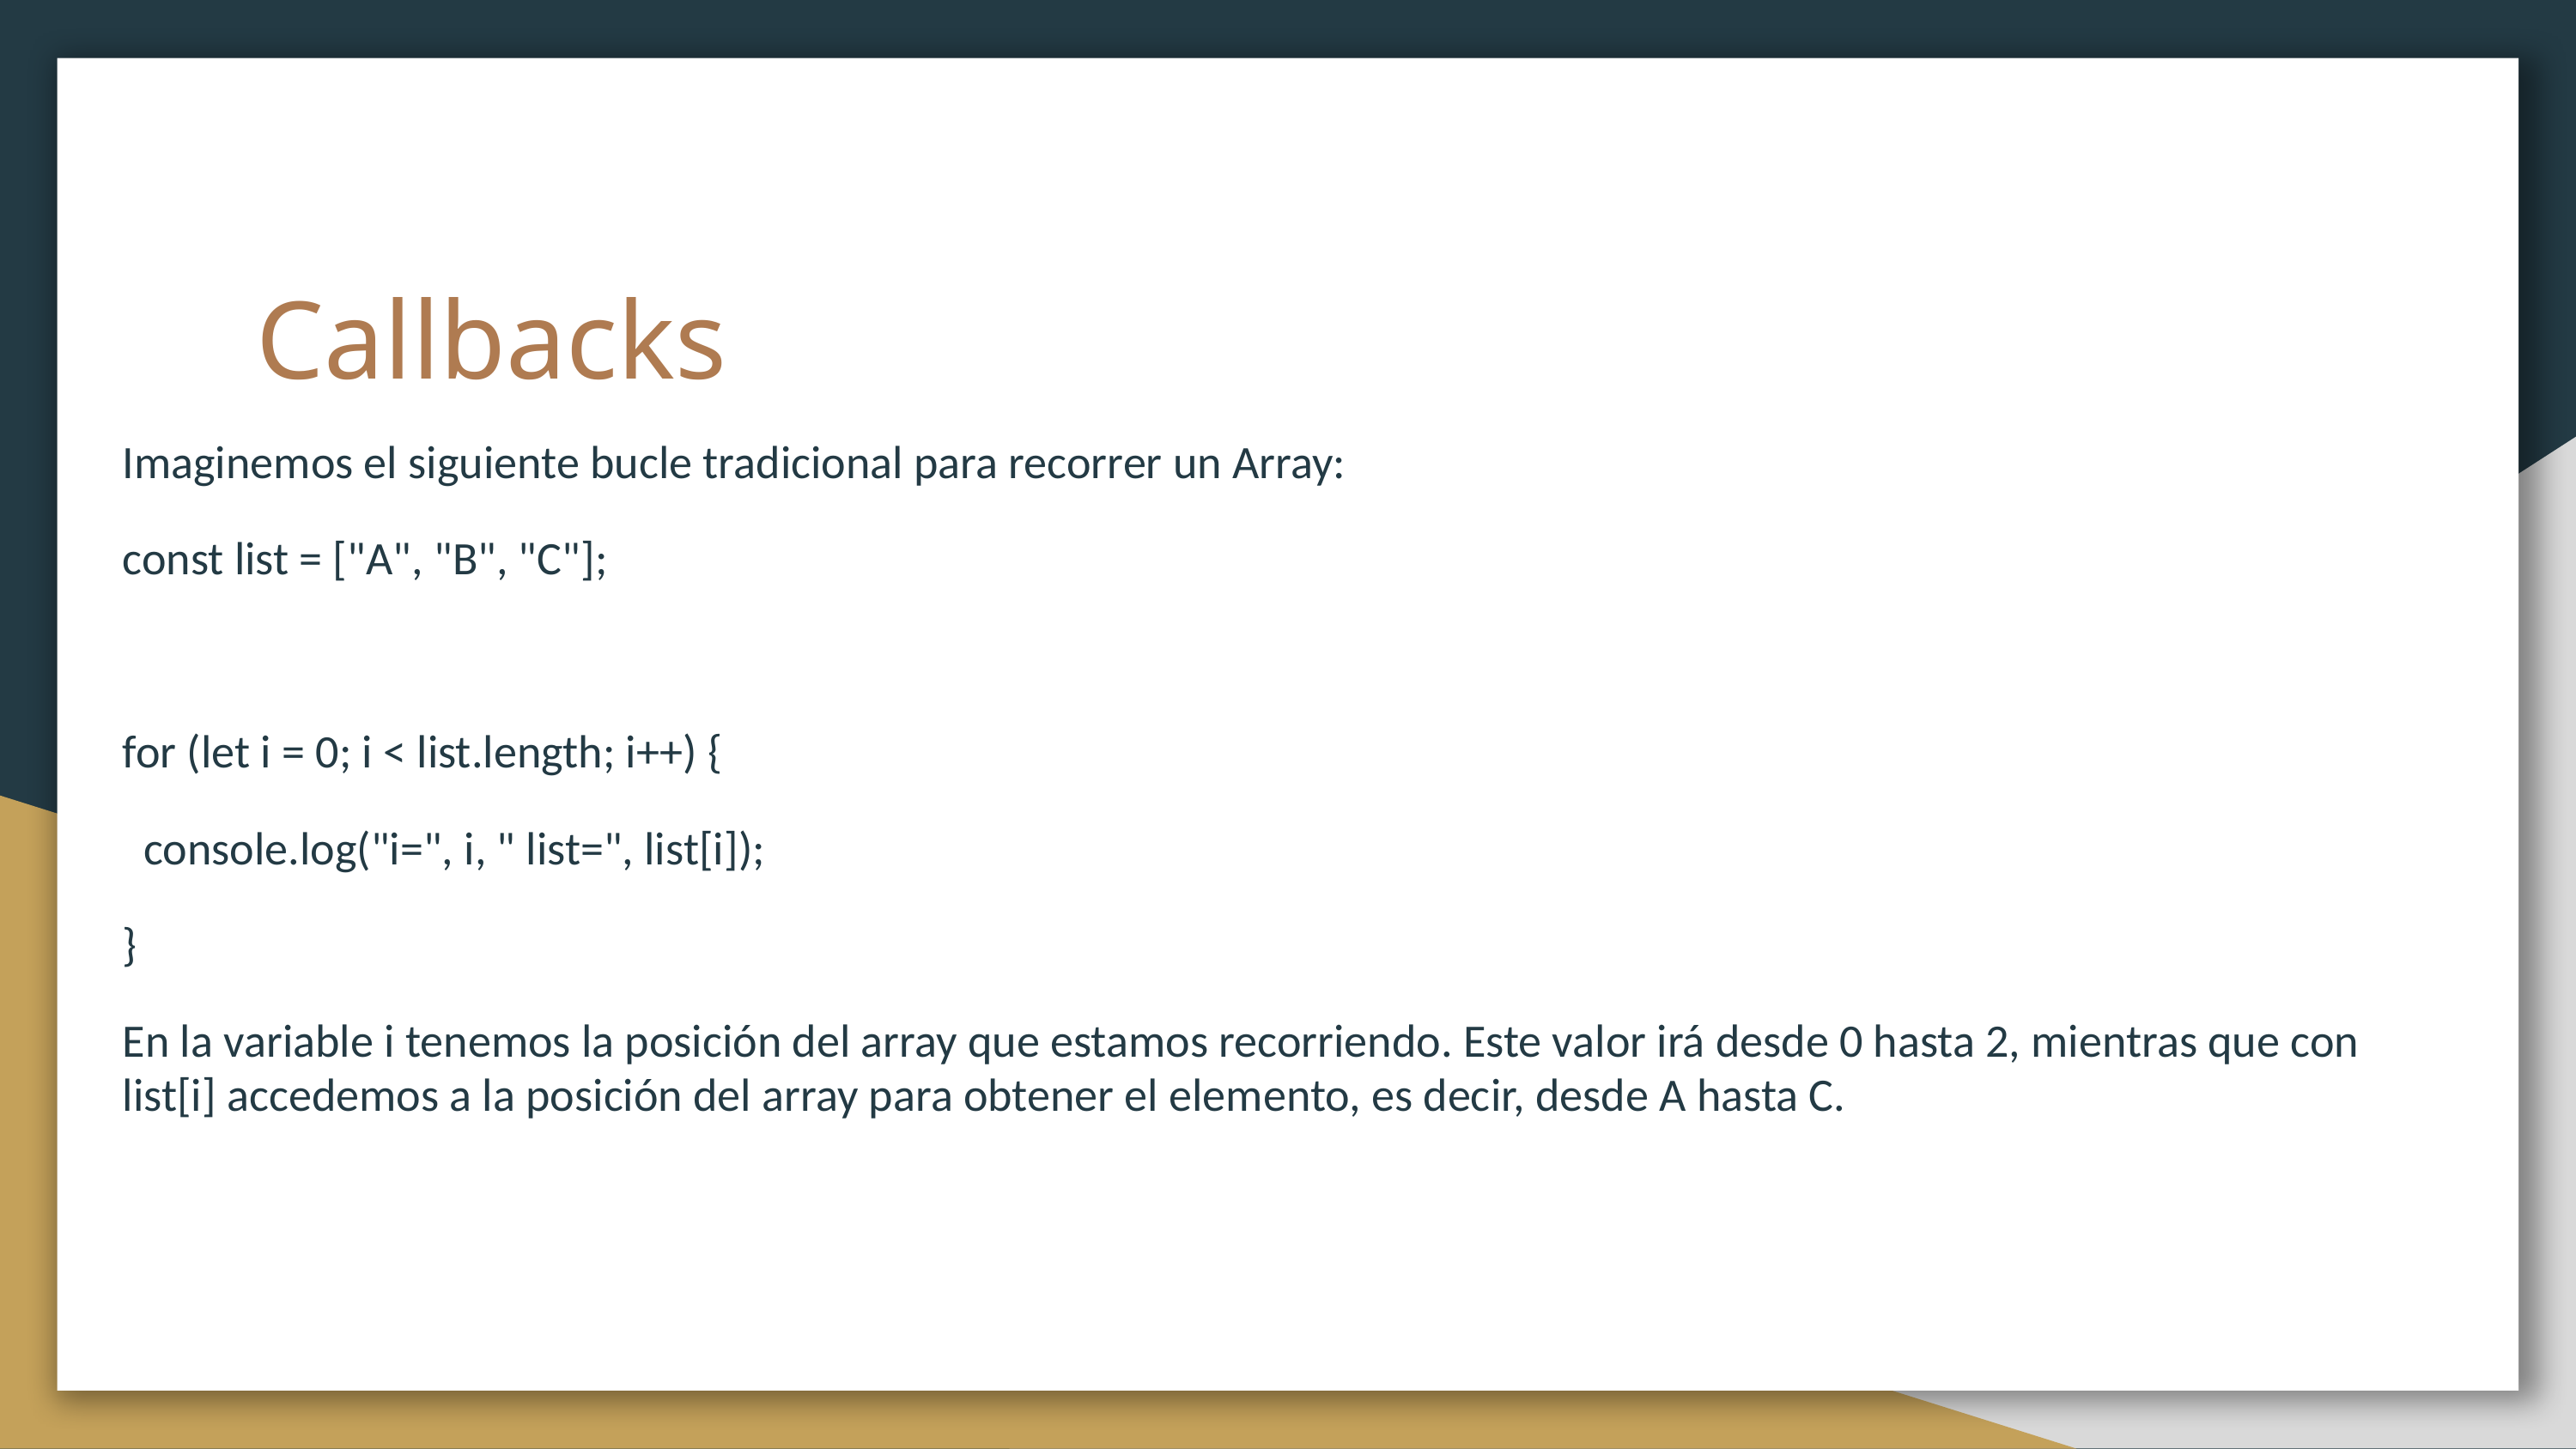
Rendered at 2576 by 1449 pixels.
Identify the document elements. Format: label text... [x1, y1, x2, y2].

title Callbacks [230, 238, 2346, 410]
list Imaginemos el siguiente bucle tradicional para recorrer un Array: const list = ["A", "B", "C"]; for (let i = 0; i < list.length; i++) { console.log("i=", i, " list=", list[i]); } En la variable i tenemos la posición del array que estamos recorriendo. Este valor irá desde 0 hasta 2, mientras que con list[i] accedemos a la posición del array para obtener el elemento, es decir, desde A hasta C. [96, 410, 2470, 1369]
